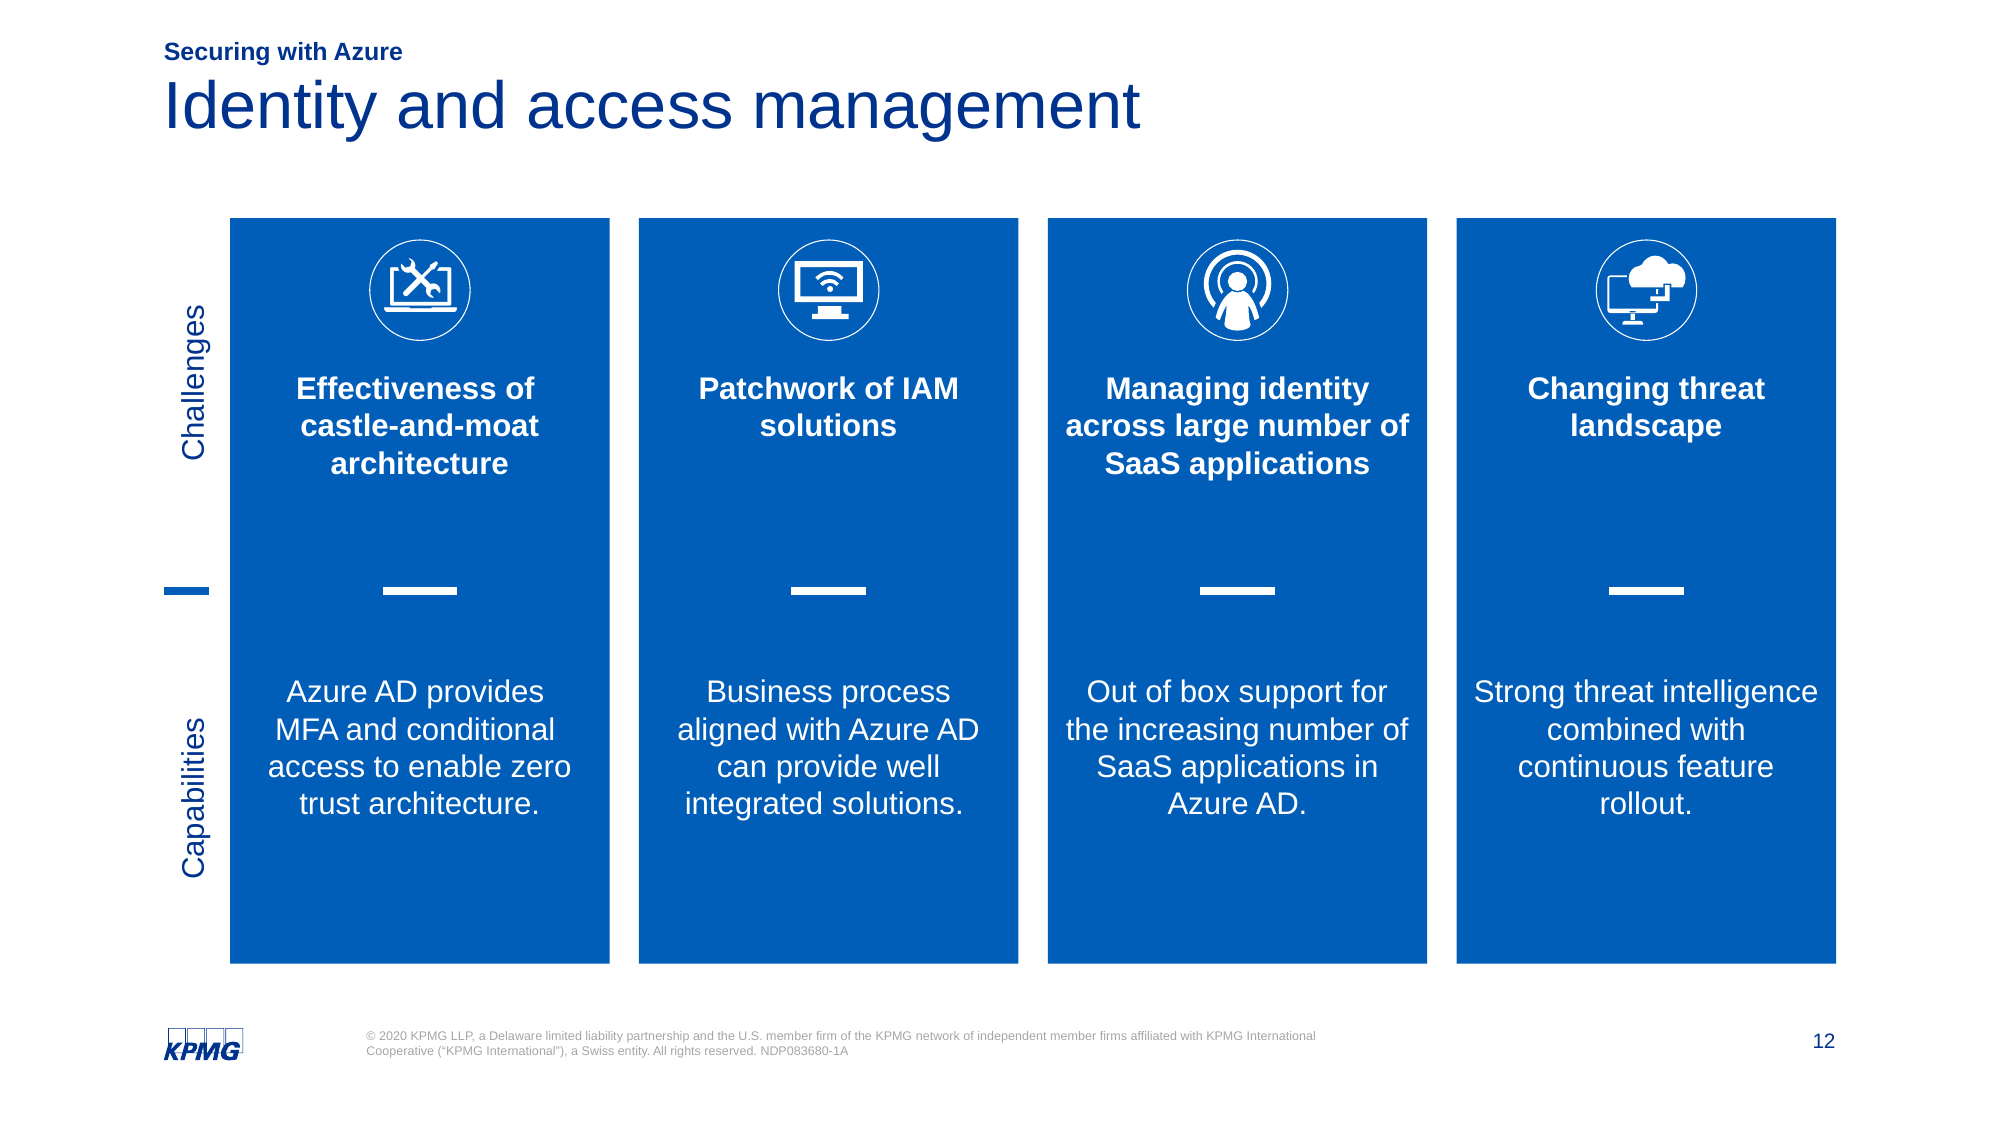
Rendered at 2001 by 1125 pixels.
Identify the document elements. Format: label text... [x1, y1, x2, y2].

list Securing with Azure [163, 37, 1837, 66]
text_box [163, 218, 1837, 964]
title Identity and access management [163, 70, 1837, 159]
